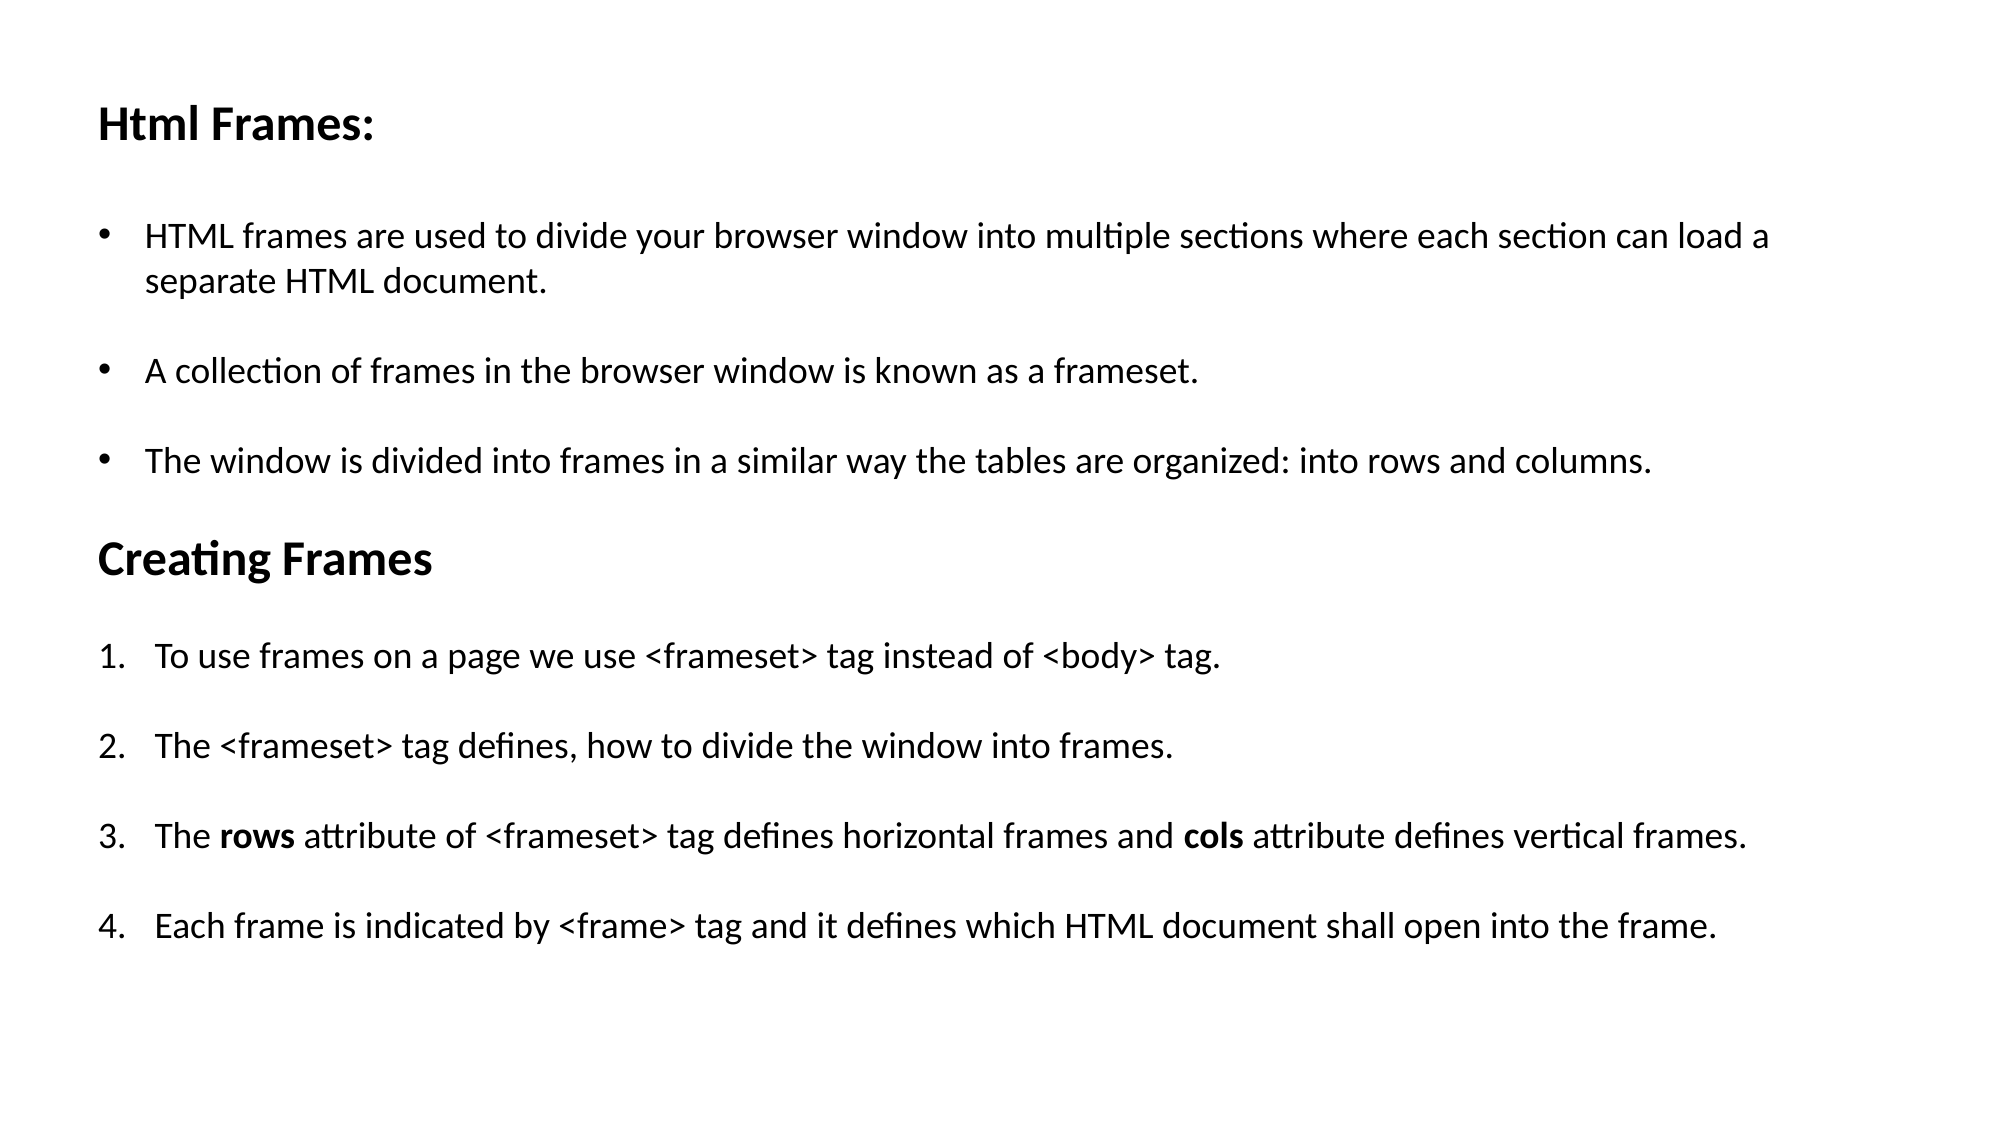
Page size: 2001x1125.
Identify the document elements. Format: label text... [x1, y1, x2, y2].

text_box Html Frames: HTML frames are used to divide your browser window into multiple sections where each section can load a separate HTML document. A collection of frames in the browser window is known as a frameset. The window is divided into frames in a similar way the tables are organized: into rows and columns. Creating Frames To use frames on a page we use <frameset> tag instead of <body> tag. The <frameset> tag defines, how to divide the window into frames. The rows attribute of <frameset> tag defines horizontal frames and cols attribute defines vertical frames. Each frame is indicated by <frame> tag and it defines which HTML document shall open into the frame. [83, 83, 1805, 954]
